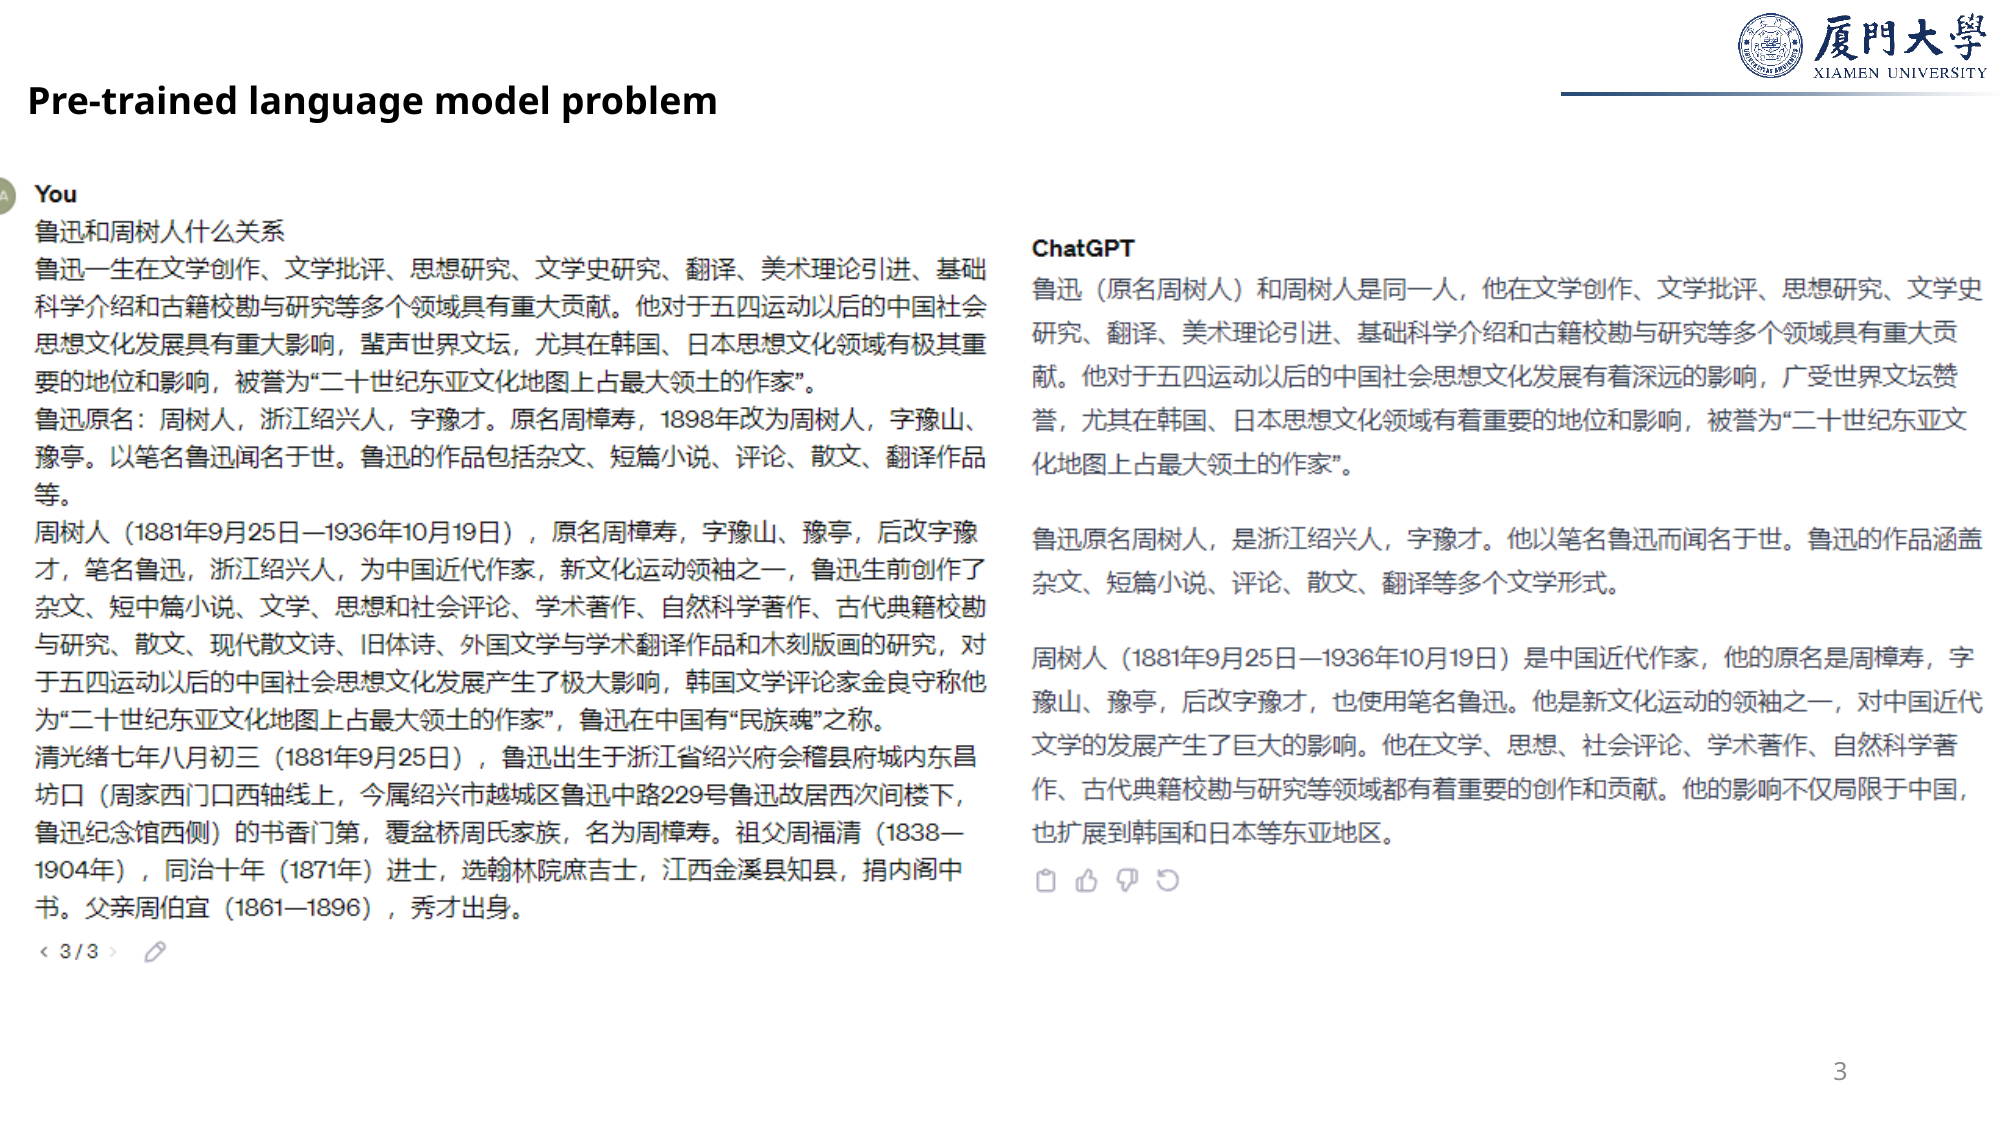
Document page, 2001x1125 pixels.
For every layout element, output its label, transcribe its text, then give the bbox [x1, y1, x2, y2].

list Pre-trained language model problem [11, 46, 1797, 158]
title [0, 0, 1561, 140]
picture [1797, 84, 2000, 104]
slide_number 3 [1412, 1042, 1863, 1103]
picture [1738, 13, 1803, 78]
picture [0, 140, 2000, 985]
picture [1813, 13, 1987, 78]
